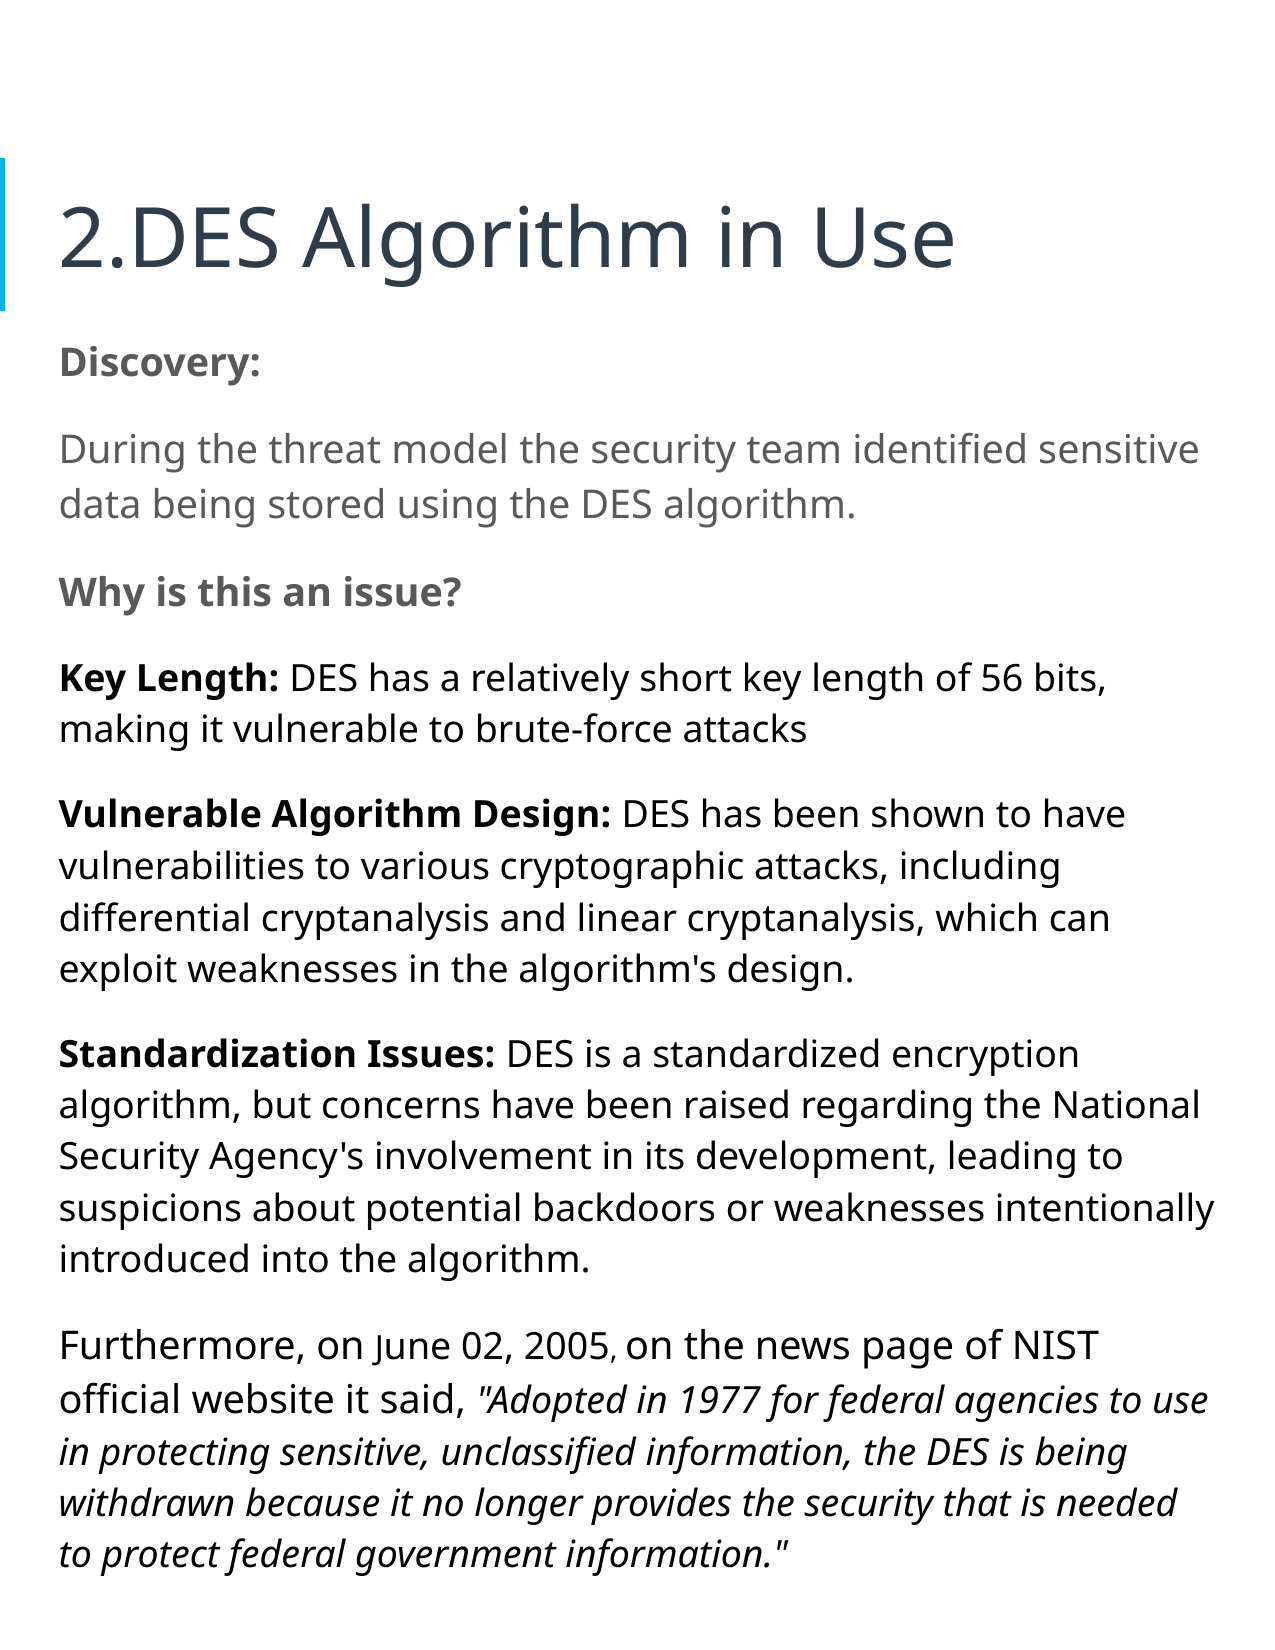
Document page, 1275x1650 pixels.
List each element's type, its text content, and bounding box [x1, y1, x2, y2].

list Discovery: During the threat model the security team identified sensitive data being stored using the DES algorithm. Why is this an issue? Key Length: DES has a relatively short key length of 56 bits, making it vulnerable to brute-force attacks Vulnerable Algorithm Design: DES has been shown to have vulnerabilities to various cryptographic attacks, including differential cryptanalysis and linear cryptanalysis, which can exploit weaknesses in the algorithm's design. Standardization Issues: DES is a standardized encryption algorithm, but concerns have been raised regarding the National Security Agency's involvement in its development, leading to suspicions about potential backdoors or weaknesses intentionally introduced into the algorithm. Furthermore, on June 02, 2005, on the news page of NIST official website it said, "Adopted in 1977 for federal agencies to use in protecting sensitive, unclassified information, the DES is being withdrawn because it no longer provides the security that is needed to protect federal government information." [43, 314, 1232, 1614]
title 2.DES Algorithm in Use [43, 142, 1232, 314]
